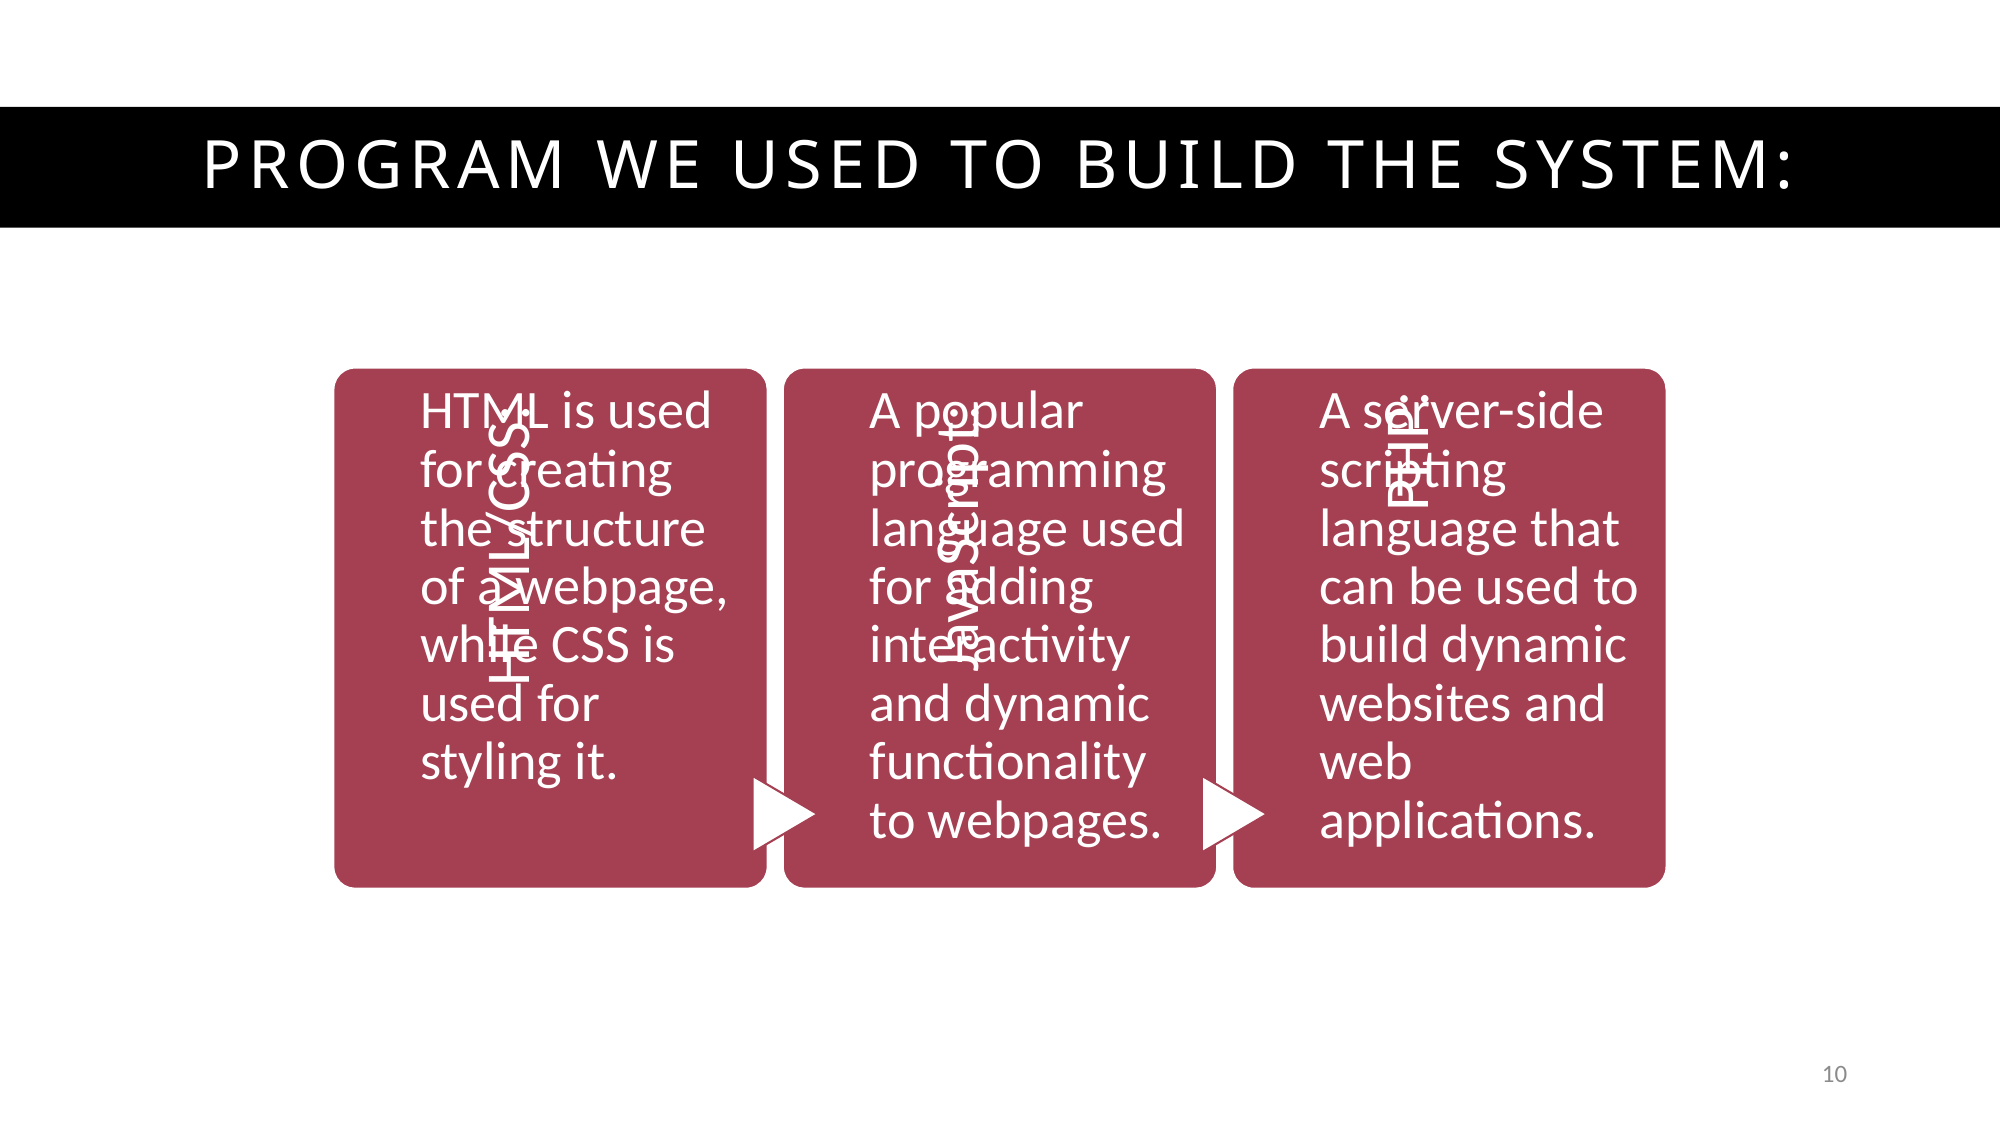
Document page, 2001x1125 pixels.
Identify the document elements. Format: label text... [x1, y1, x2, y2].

slide_number 10 [1412, 1042, 1863, 1103]
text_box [333, 249, 1667, 1007]
text_box [0, 106, 2000, 229]
title program WE USED TO BUILD THE SYSTEM: [91, 105, 1931, 228]
